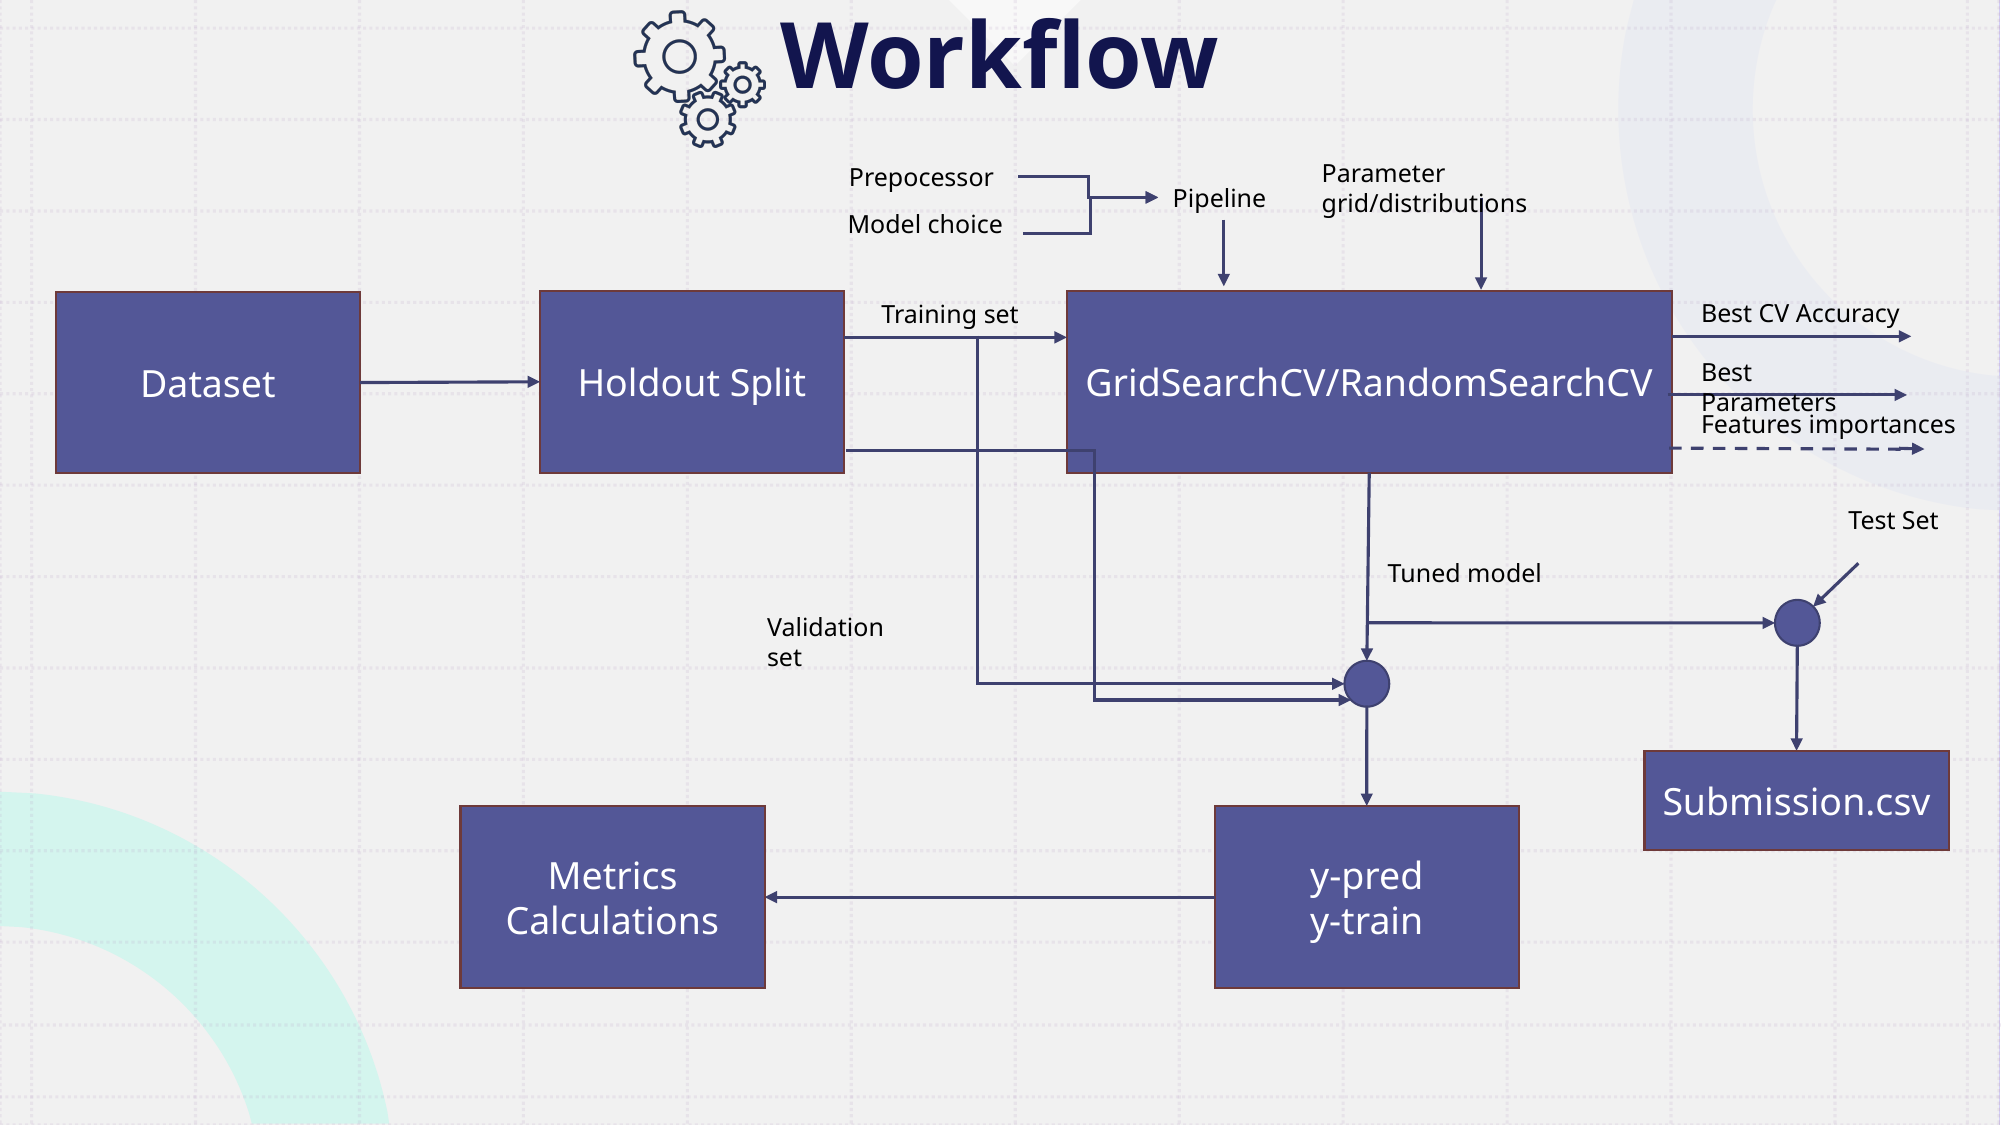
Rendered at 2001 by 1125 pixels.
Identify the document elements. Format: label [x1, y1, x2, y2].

text_box [987, 326, 1335, 694]
text_box [846, 450, 1351, 700]
text_box [0, 0, 2000, 1125]
text_box [1366, 472, 1370, 622]
text_box [1813, 563, 1859, 607]
text_box [1018, 176, 1158, 198]
text_box [1022, 197, 1159, 234]
picture [633, 10, 766, 148]
text_box [1366, 623, 1370, 661]
